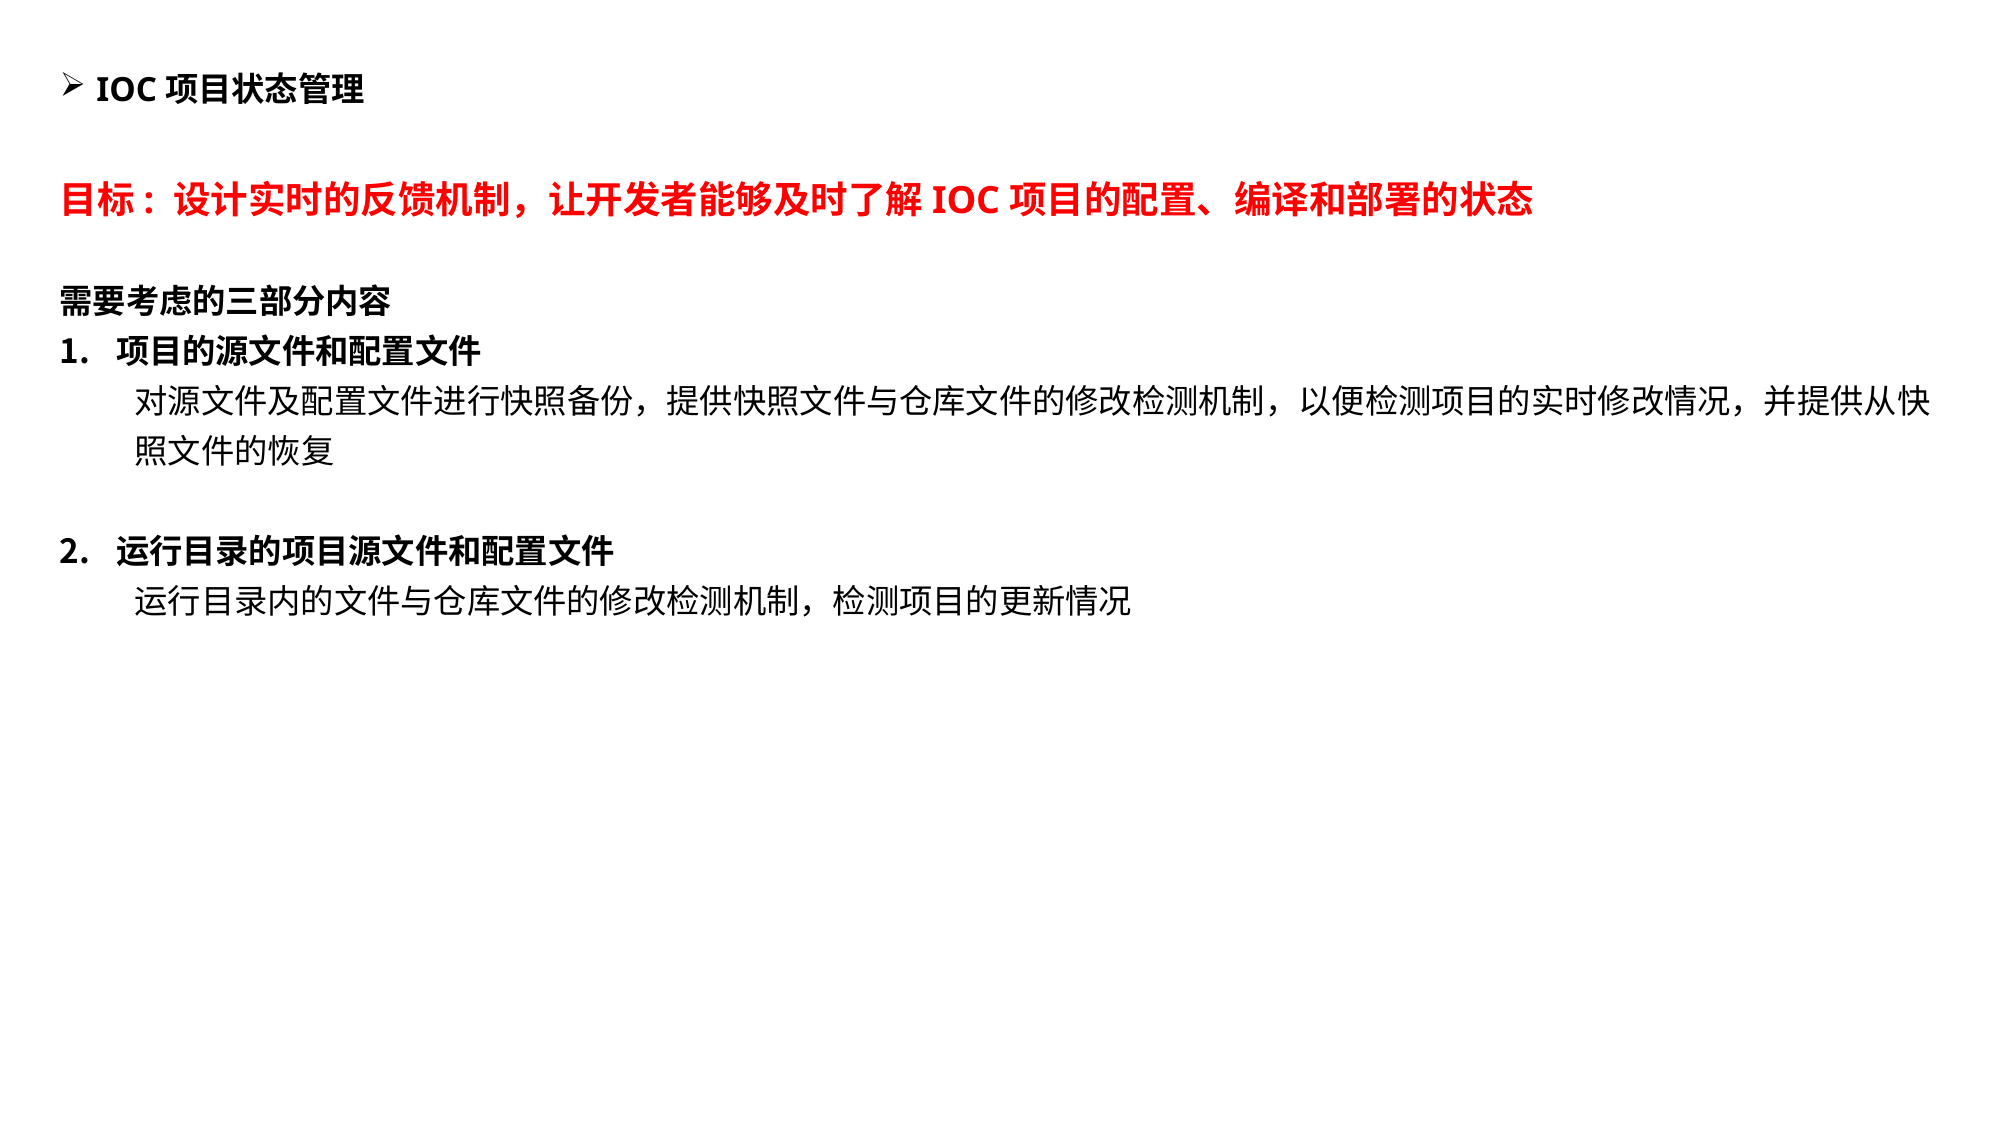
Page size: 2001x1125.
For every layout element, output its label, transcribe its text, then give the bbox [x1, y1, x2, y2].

text_box IOC项目状态管理 目标: 设计实时的反馈机制，让开发者能够及时了解IOC项目的配置、编译和部署的状态 需要考虑的三部分内容 项目的源文件和配置文件 对源文件及配置文件进行快照备份，提供快照文件与仓库文件的修改检测机制，以便检测项目的实时修改情况，并提供从快照文件的恢复 运行目录的项目源文件和配置文件 运行目录内的文件与仓库文件的修改检测机制，检测项目的更新情况 [44, 51, 1955, 728]
